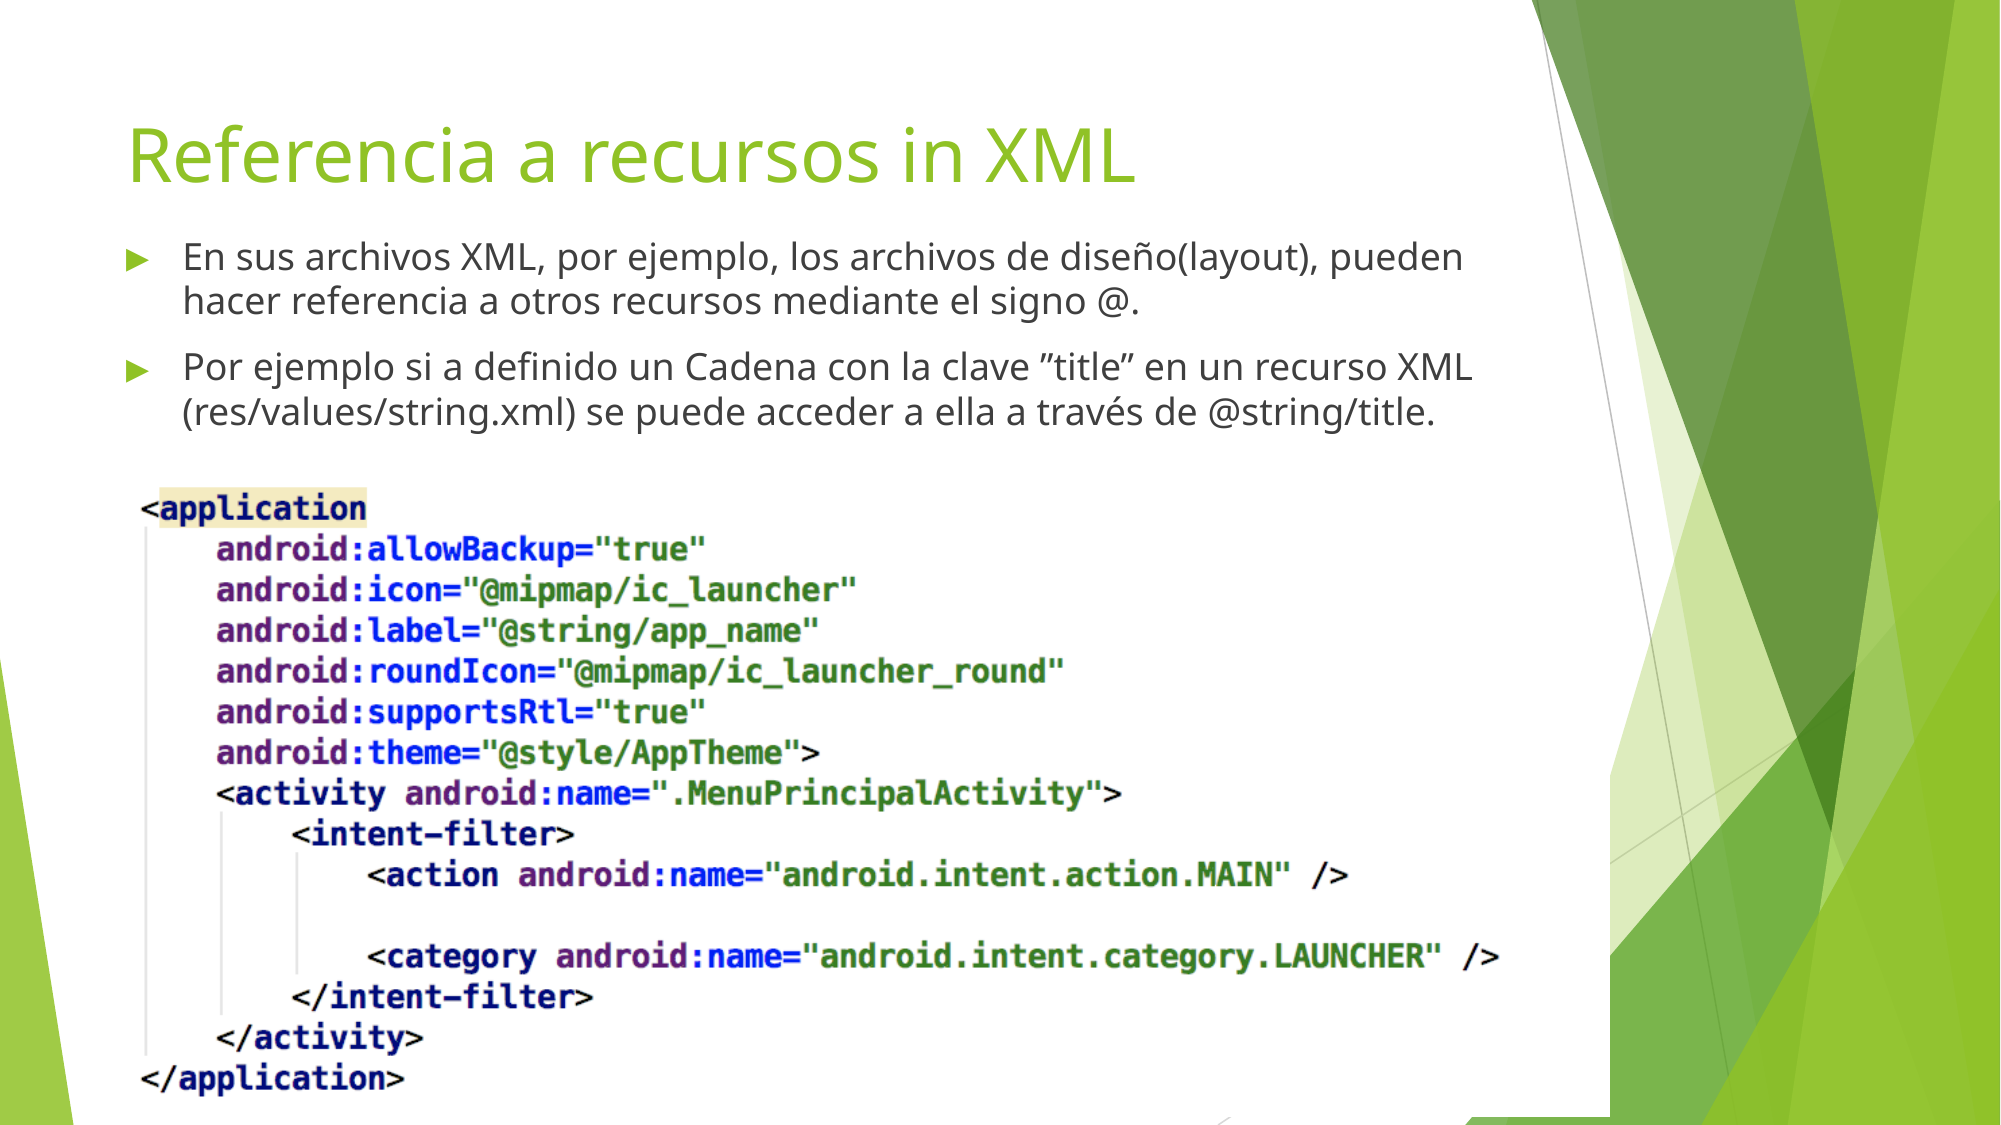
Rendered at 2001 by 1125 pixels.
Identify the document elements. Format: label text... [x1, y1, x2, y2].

list En sus archivos XML, por ejemplo, los archivos de diseño(layout), pueden hacer referencia a otros recursos mediante el signo @. Por ejemplo si a definido un Cadena con la clave ”title” en un recurso XML (res/values/string.xml) se puede acceder a ella a través de @string/title. [111, 224, 1522, 461]
title Referencia a recursos in XML [111, 99, 1522, 224]
picture [110, 463, 1611, 1117]
